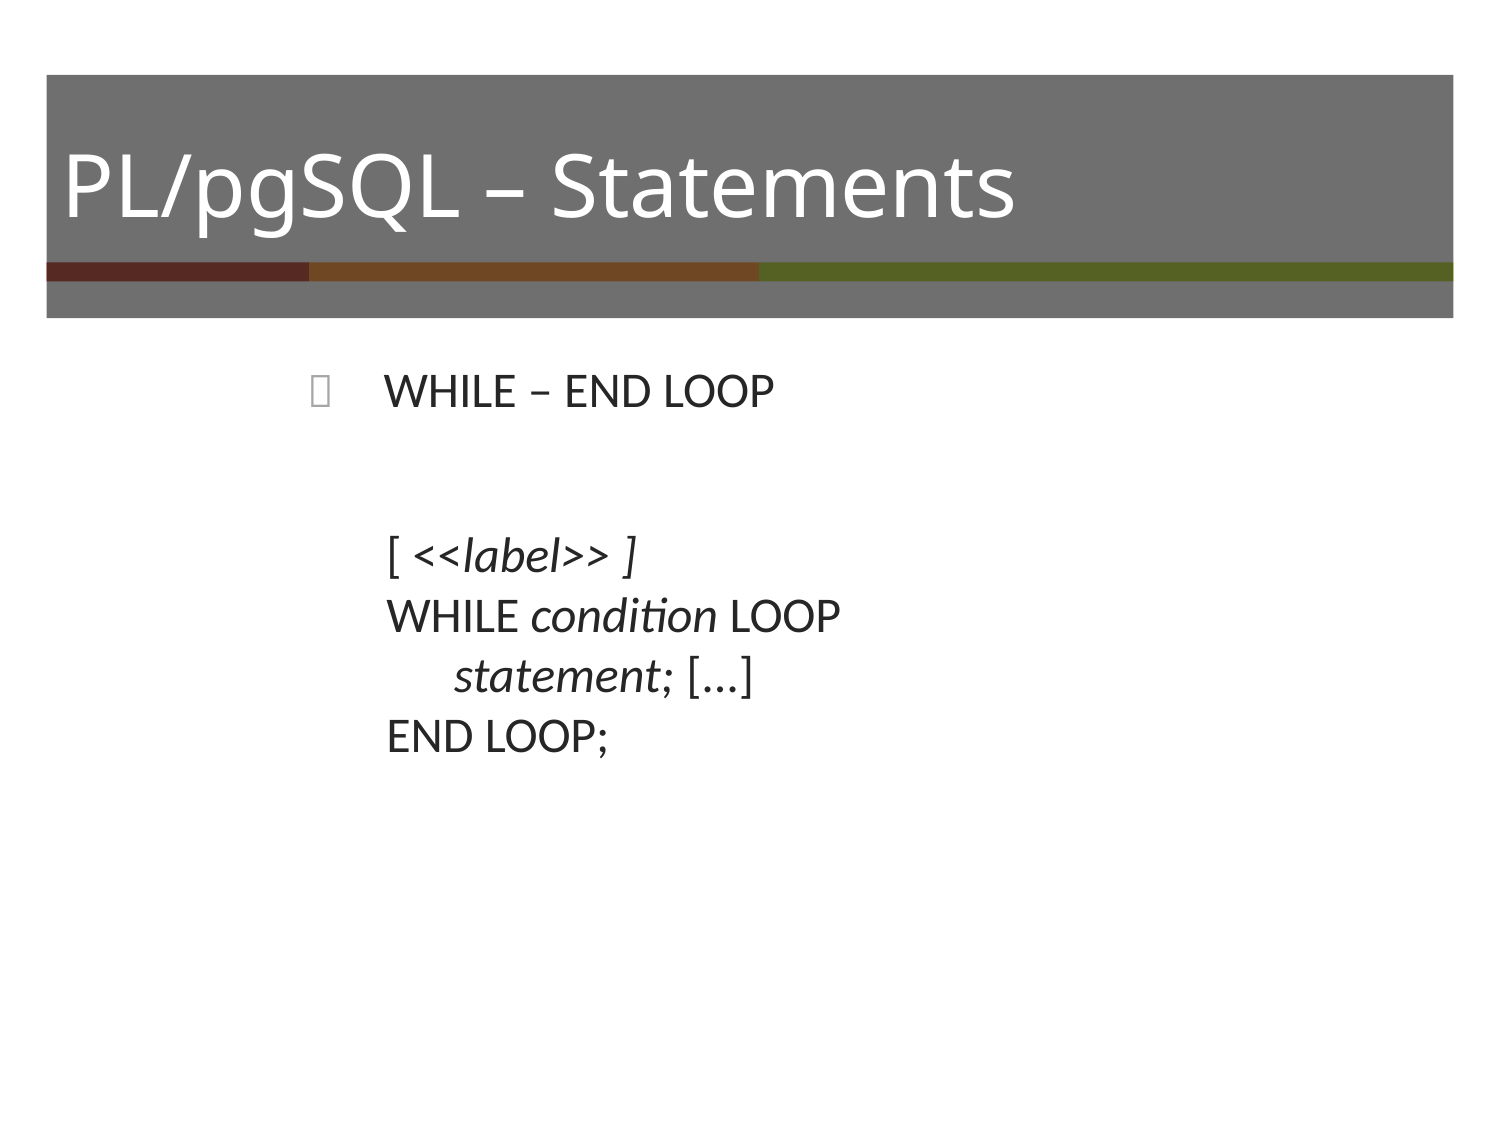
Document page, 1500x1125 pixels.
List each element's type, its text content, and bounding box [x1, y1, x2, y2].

text_box  WHILE – END LOOP [ <<label>> ] WHILE condition LOOP statement; [...] END LOOP; [305, 355, 847, 763]
title PL/pgSQL – Statements [46, 74, 1454, 319]
